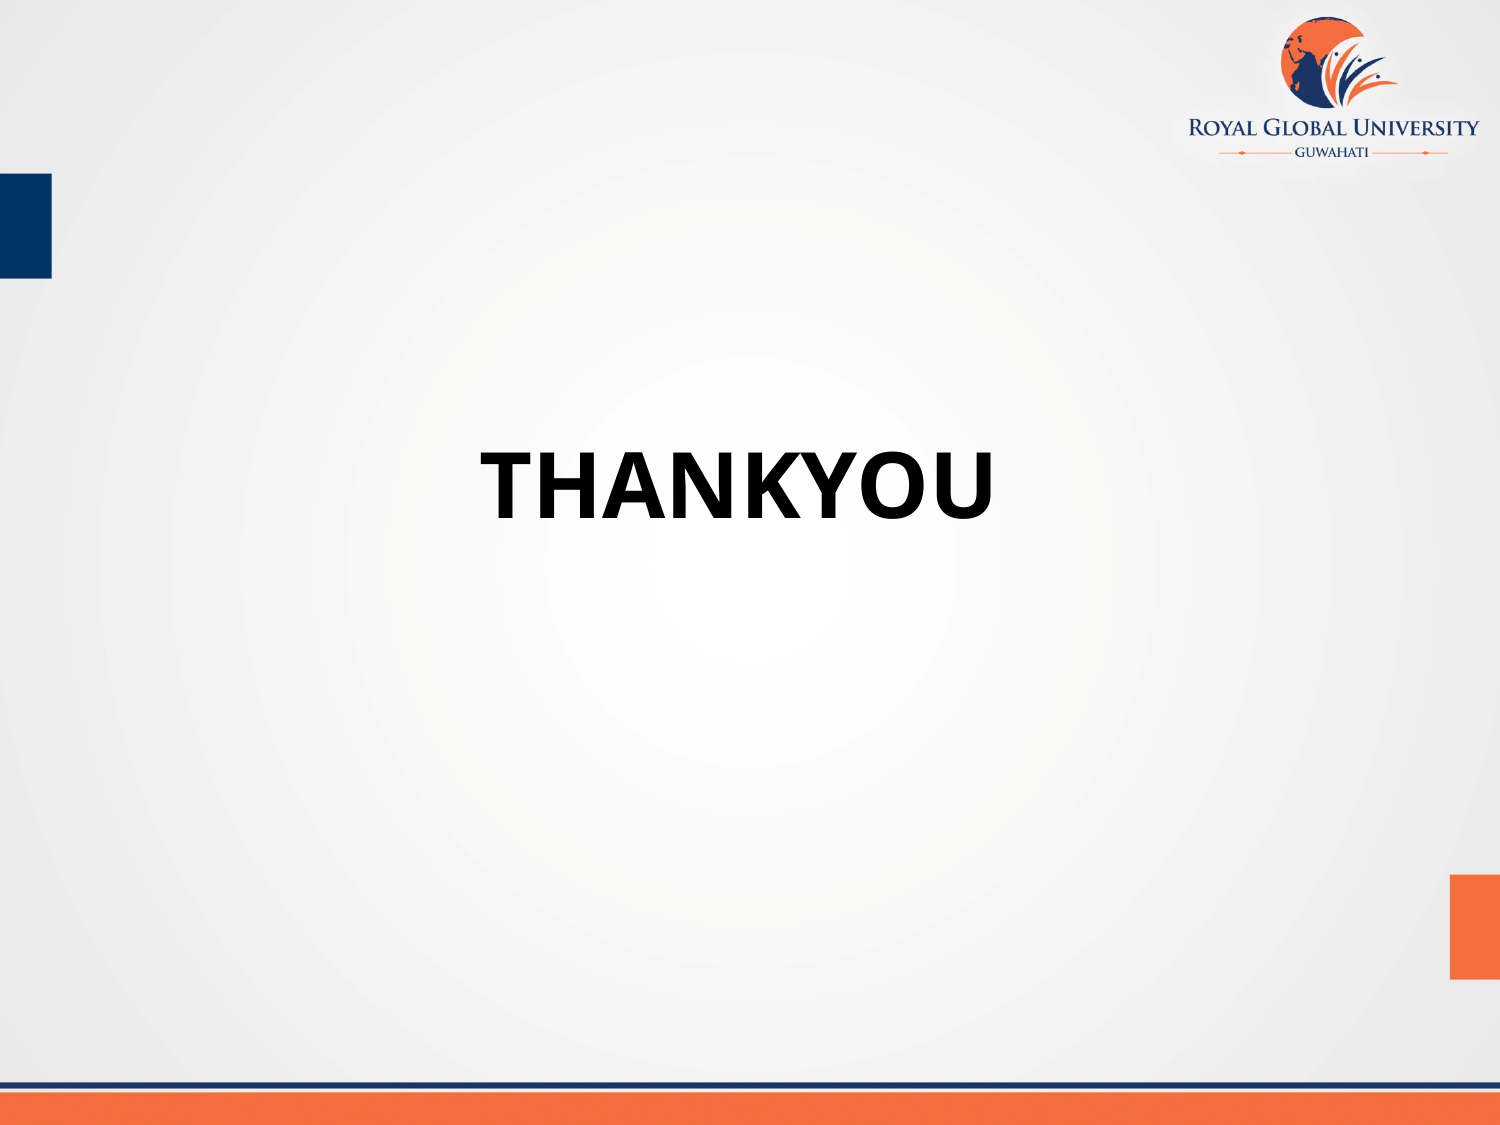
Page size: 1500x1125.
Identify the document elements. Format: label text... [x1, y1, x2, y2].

picture [0, 0, 1500, 1125]
title THANKYOU [464, 380, 1049, 598]
